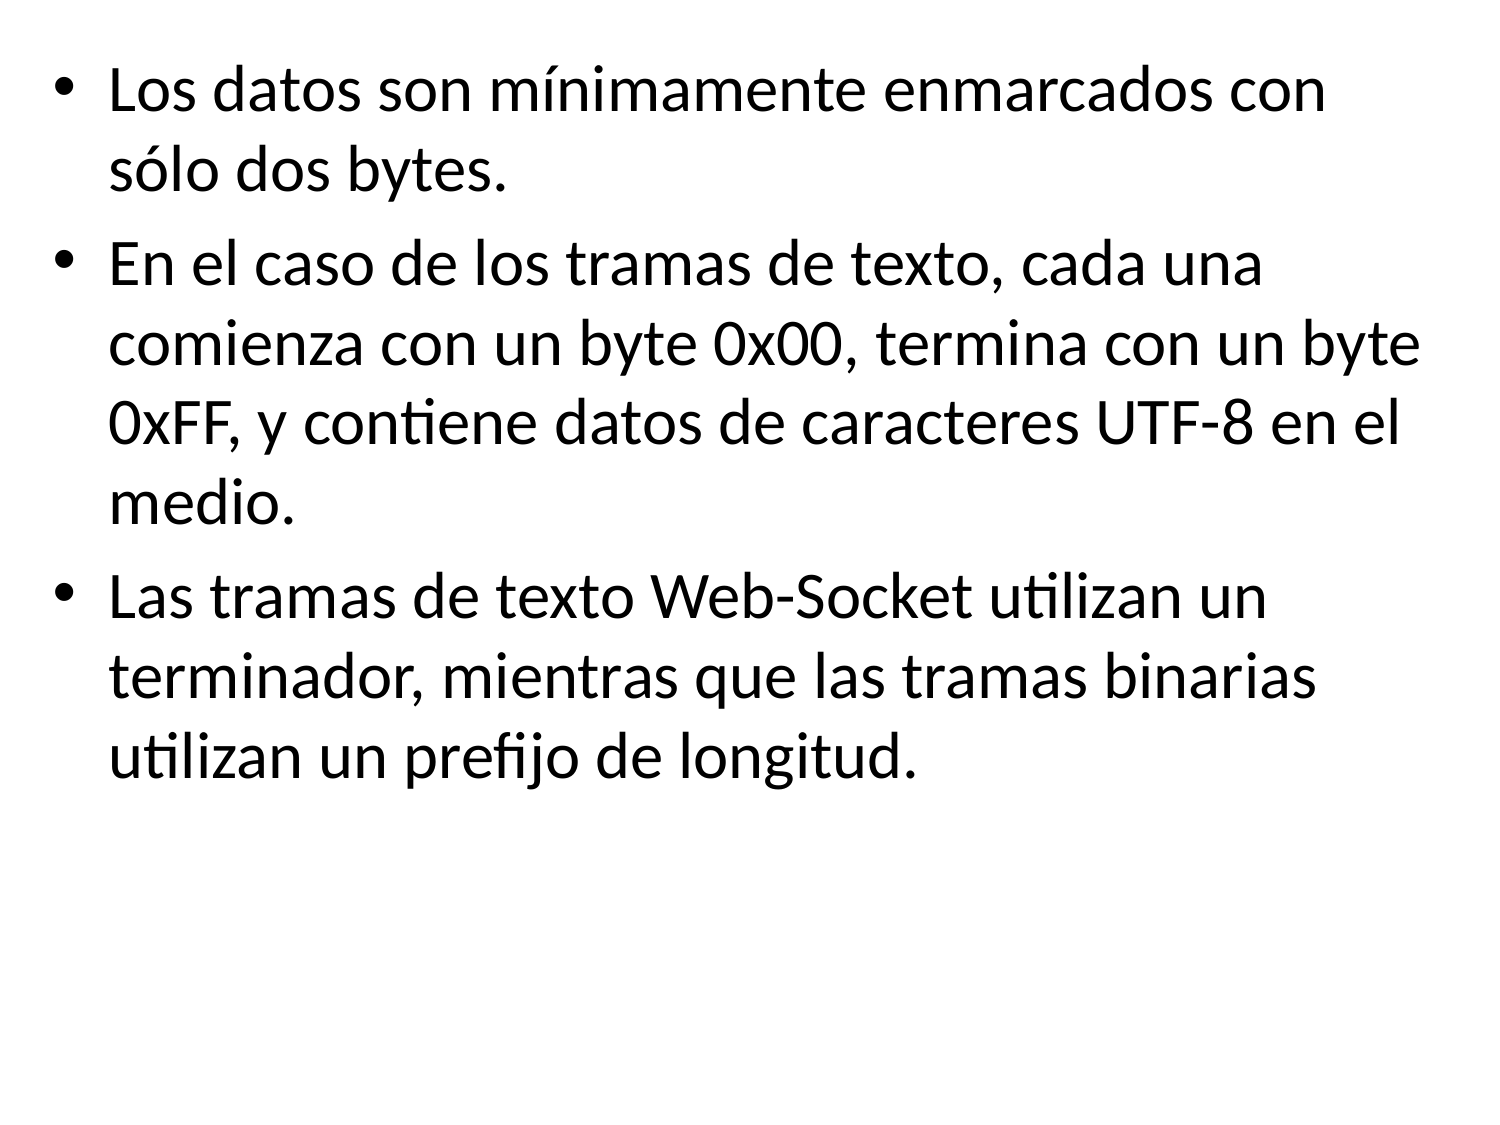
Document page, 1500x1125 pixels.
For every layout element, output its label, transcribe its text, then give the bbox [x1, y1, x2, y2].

list Los datos son mínimamente enmarcados con sólo dos bytes. En el caso de los tramas de texto, cada una comienza con un byte 0x00, termina con un byte 0xFF, y contiene datos de caracteres UTF-8 en el medio. Las tramas de texto Web-Socket utilizan un terminador, mientras que las tramas binarias utilizan un prefijo de longitud. [37, 37, 1463, 901]
